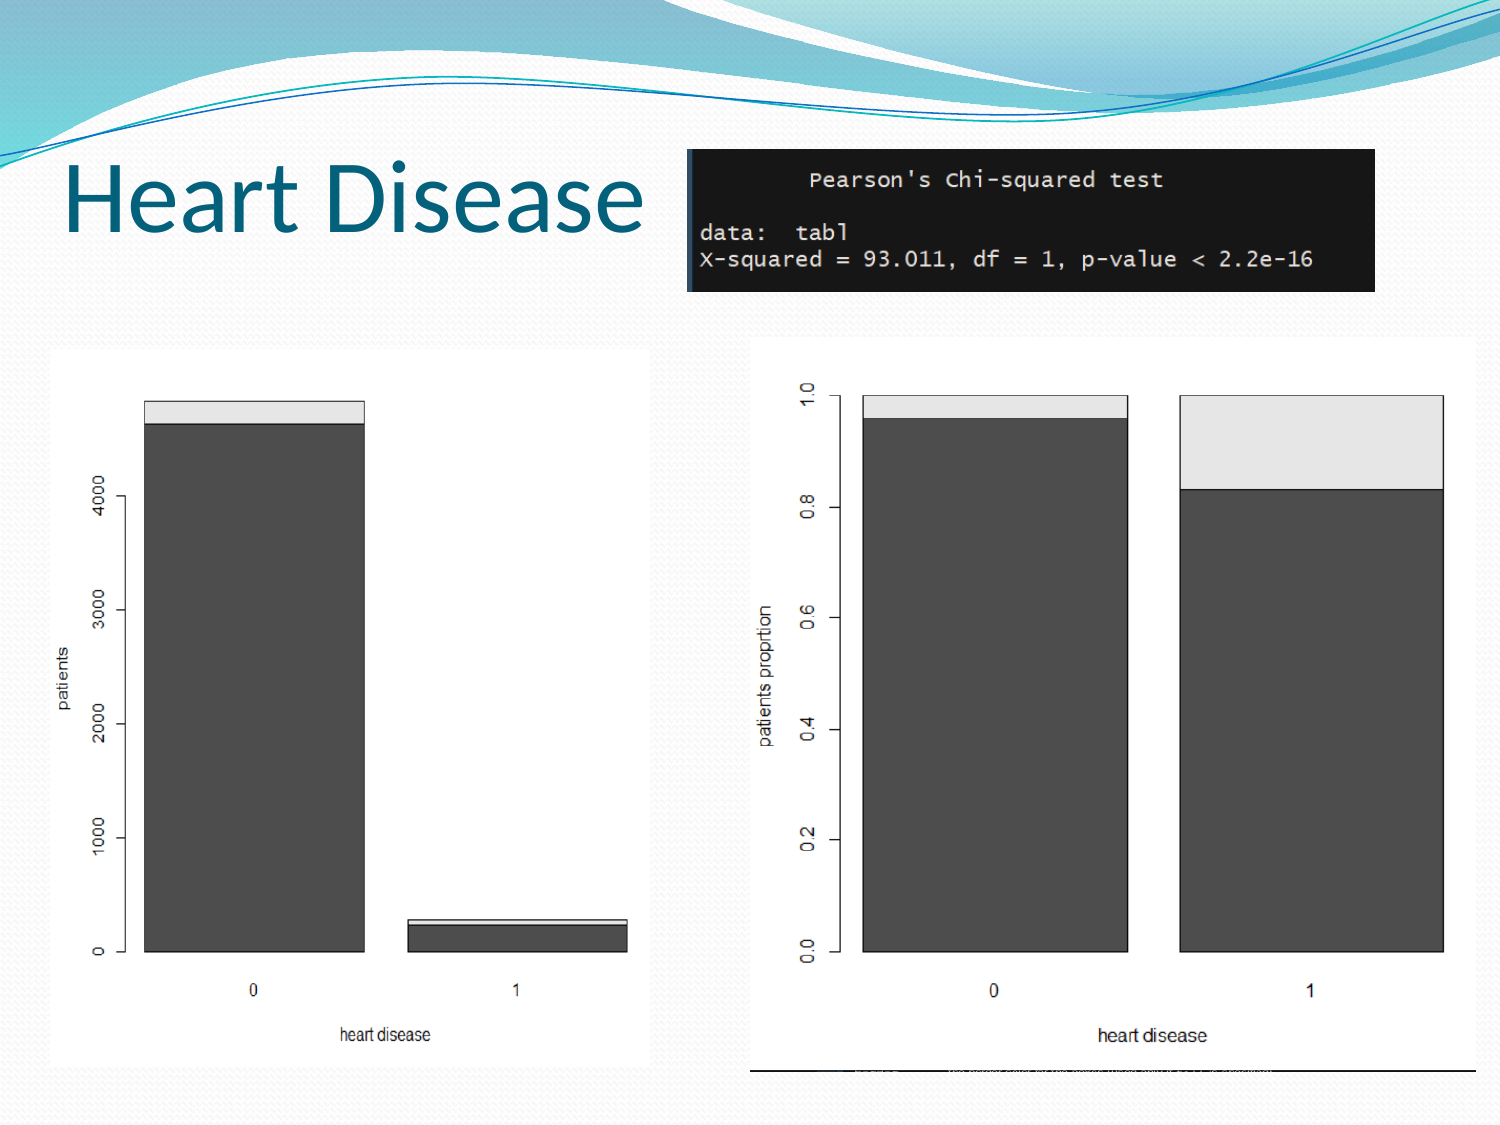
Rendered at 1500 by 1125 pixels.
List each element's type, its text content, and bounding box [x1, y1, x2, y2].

title Heart Disease [62, 112, 1413, 253]
picture [687, 149, 1375, 292]
picture [749, 337, 1476, 1072]
picture [49, 349, 651, 1066]
